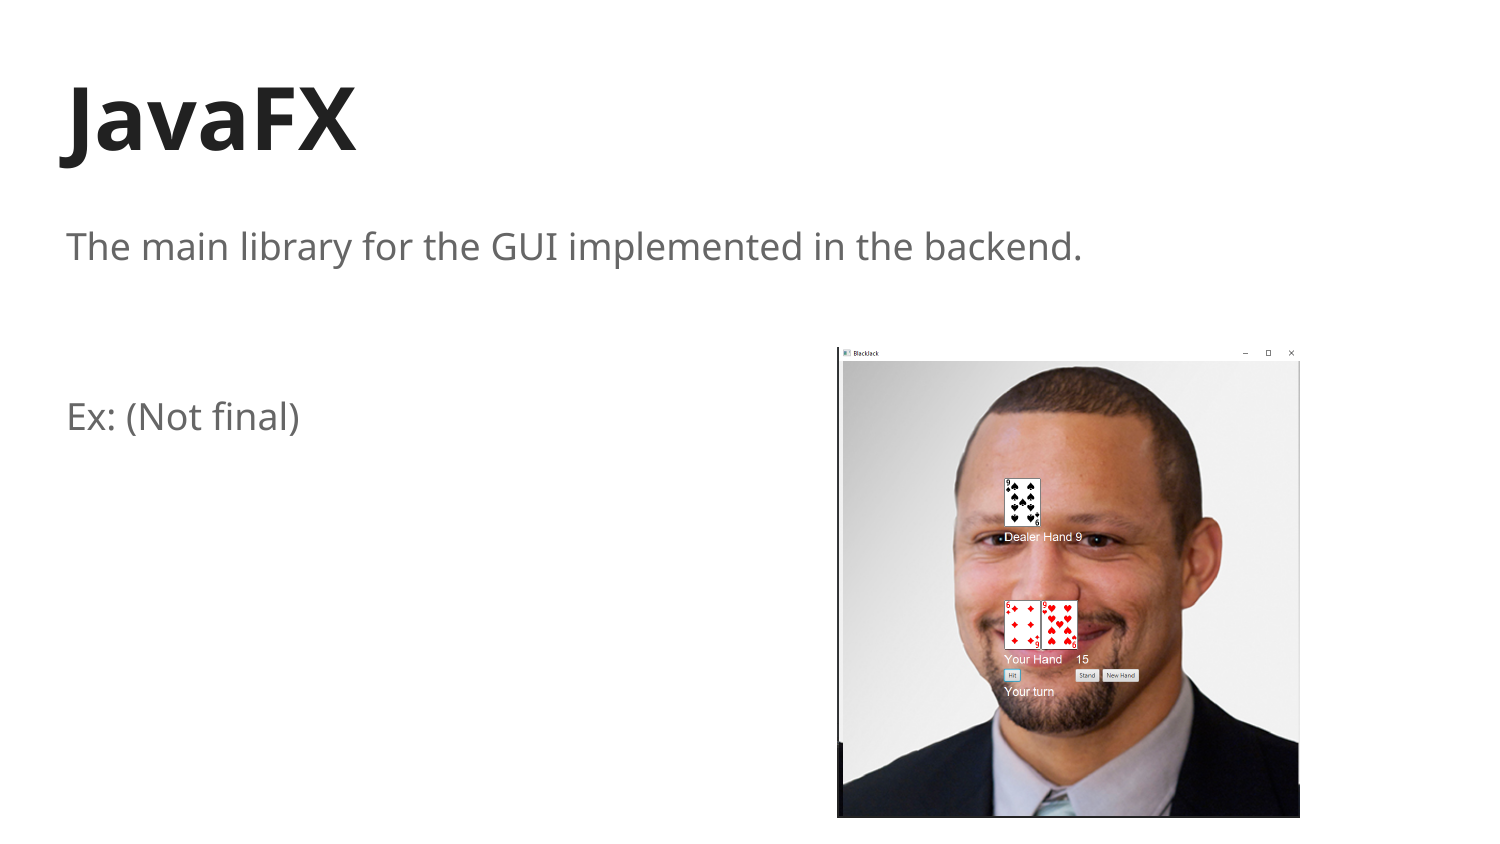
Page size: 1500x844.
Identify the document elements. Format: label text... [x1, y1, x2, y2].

list The main library for the GUI implemented in the backend. Ex: (Not final) [51, 201, 1449, 750]
picture [836, 346, 1300, 819]
title JavaFX [51, 48, 1449, 180]
